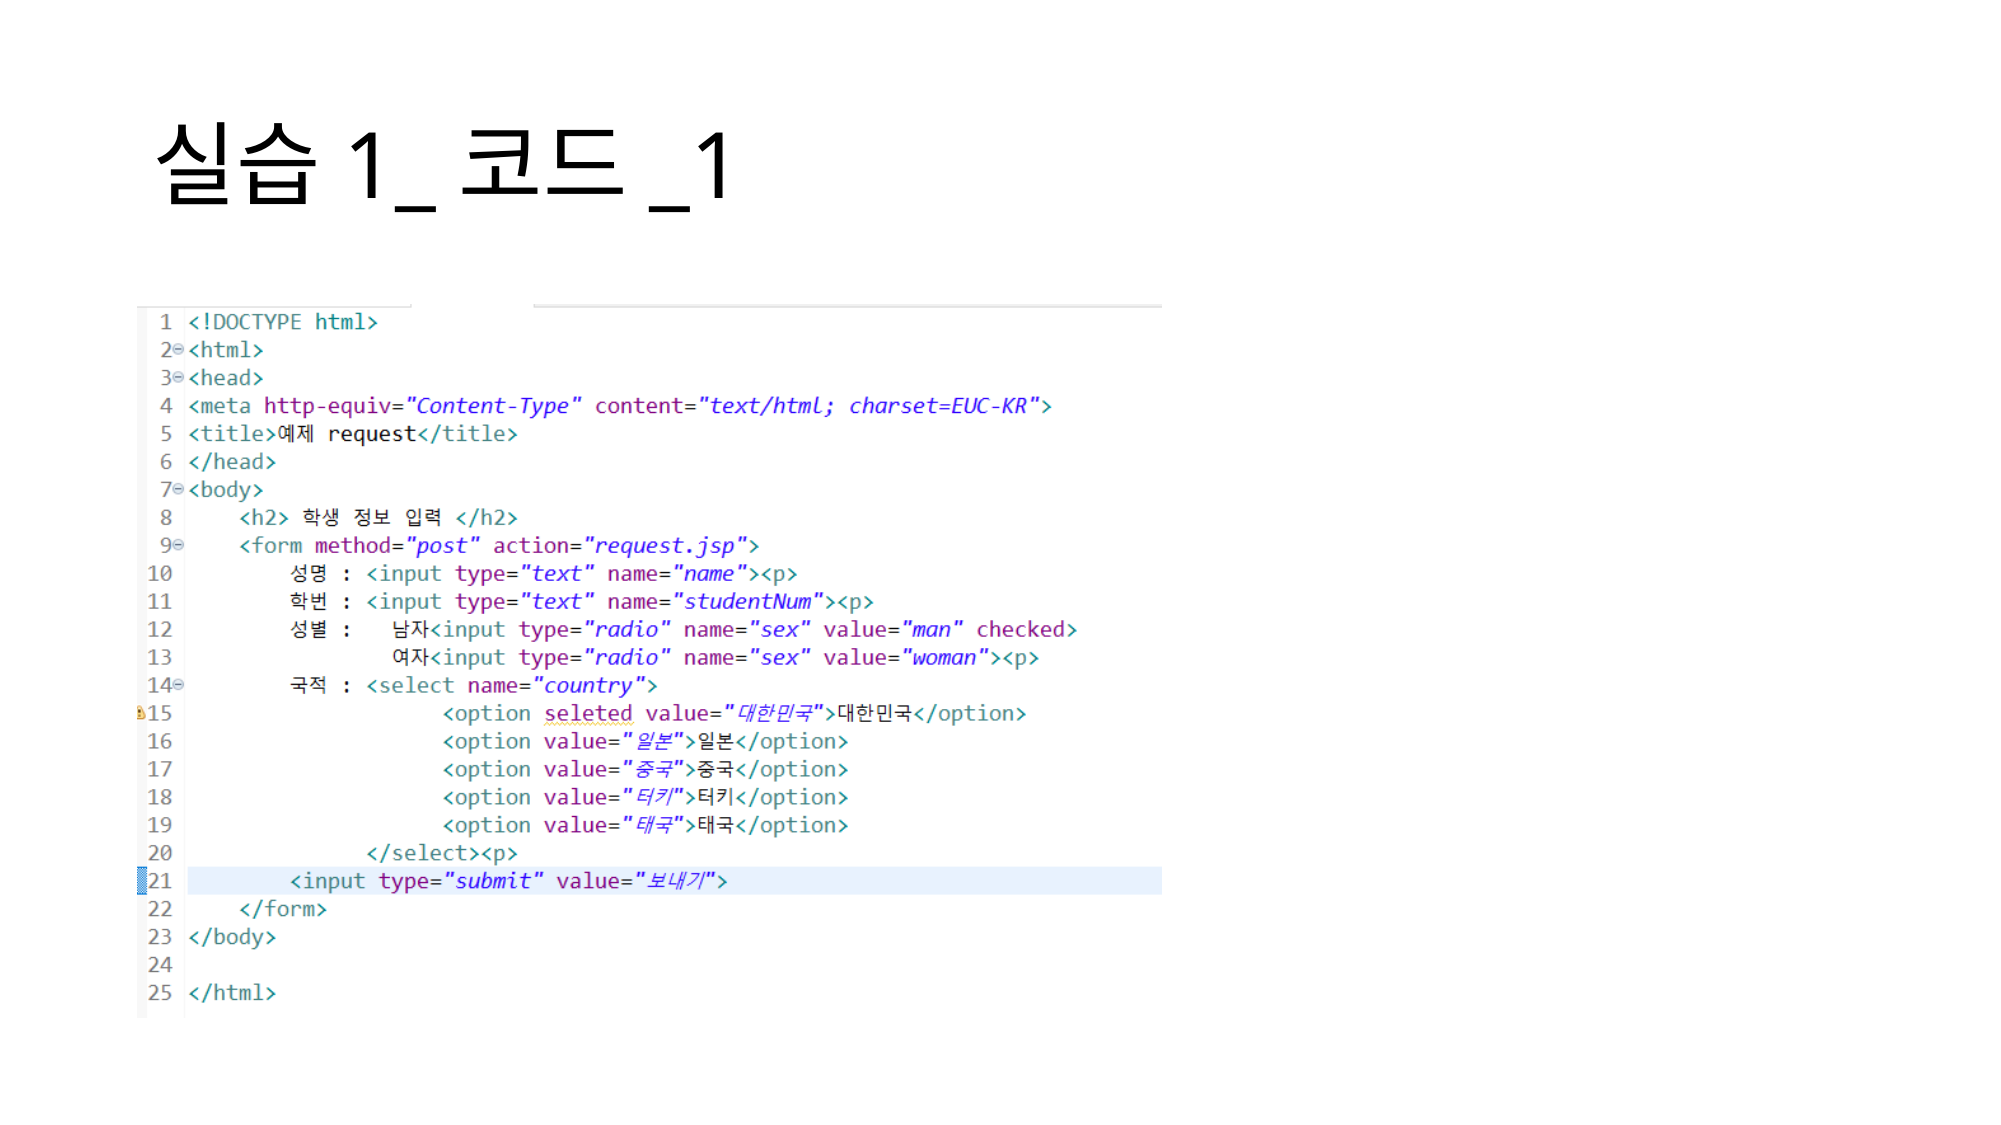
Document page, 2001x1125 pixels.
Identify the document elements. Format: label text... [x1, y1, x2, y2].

title 실습1_코드_1 [137, 59, 1863, 278]
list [137, 304, 1162, 1019]
